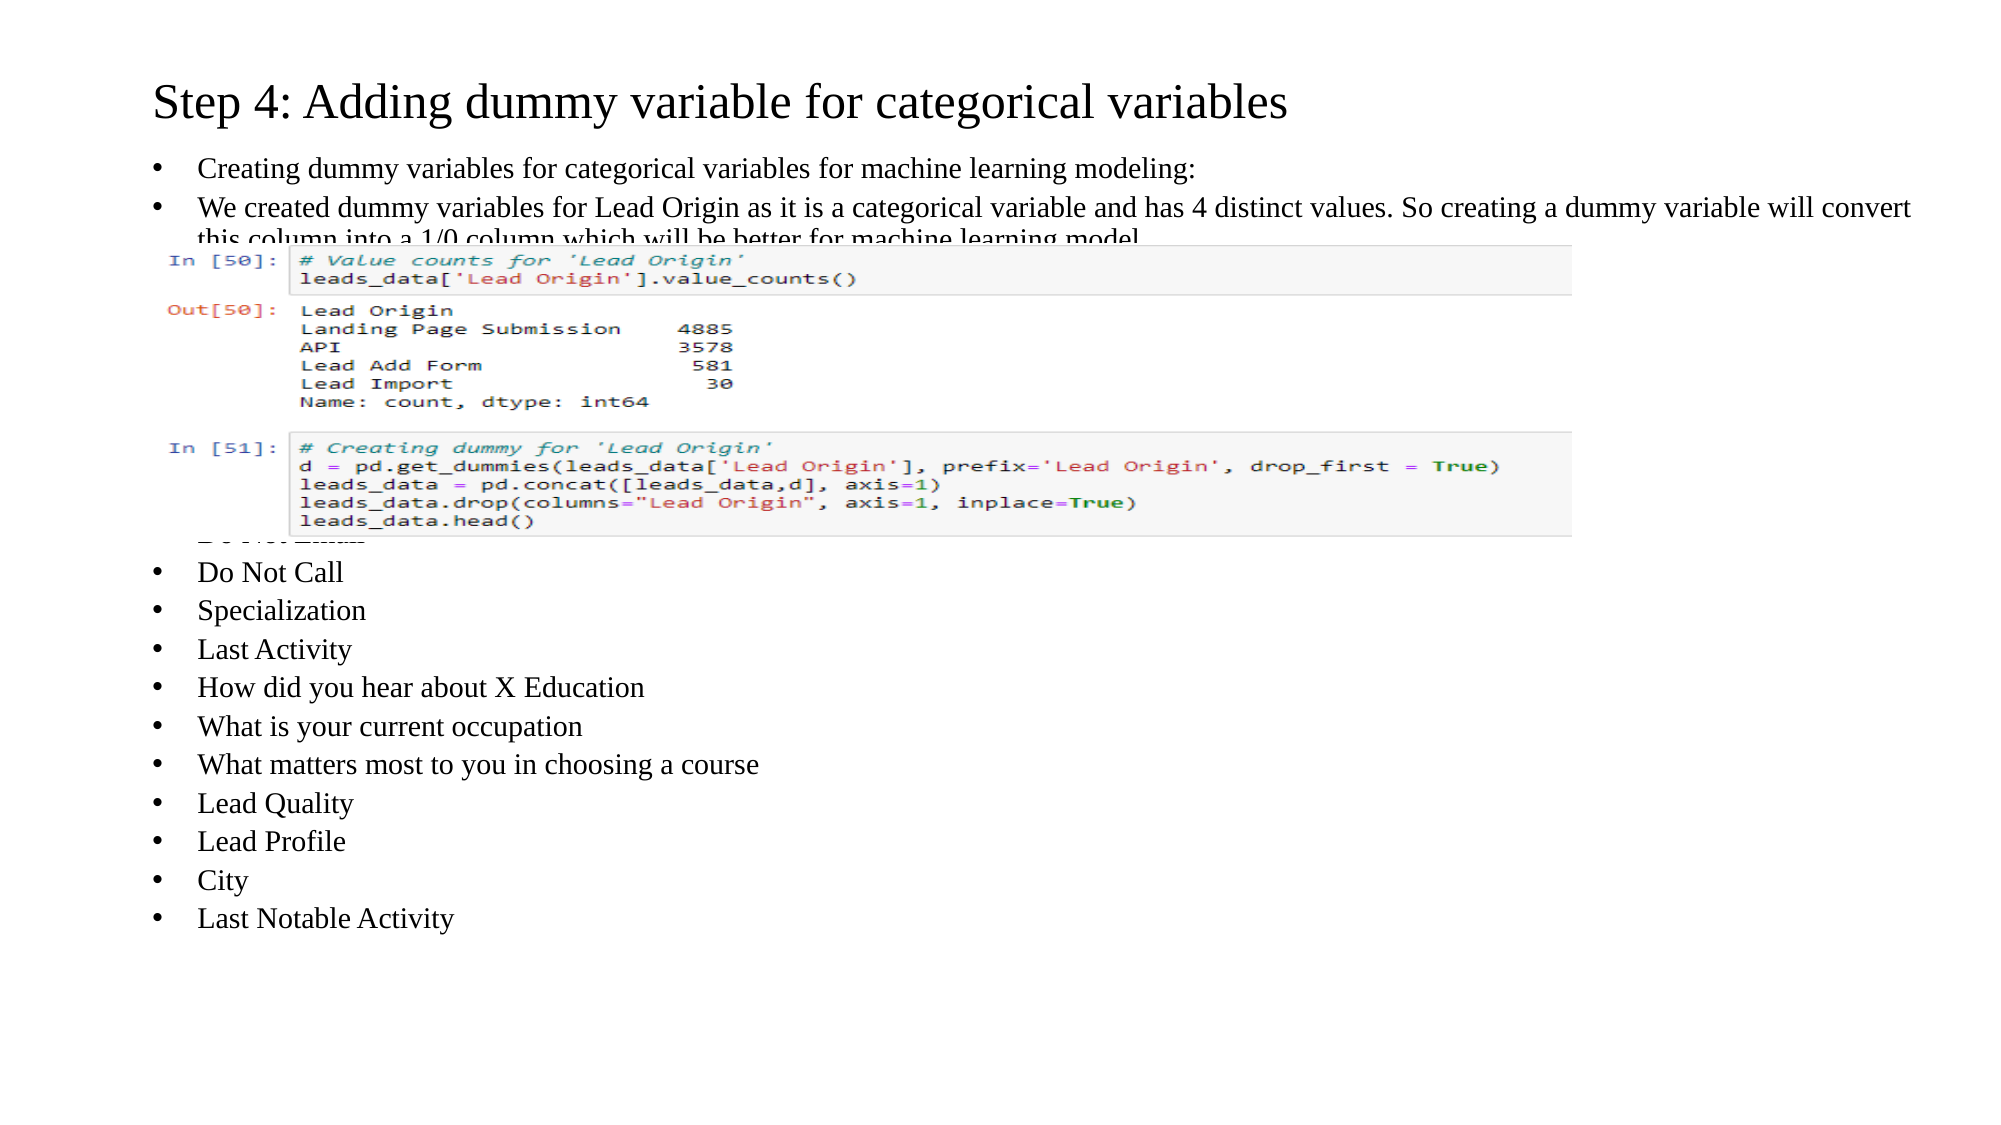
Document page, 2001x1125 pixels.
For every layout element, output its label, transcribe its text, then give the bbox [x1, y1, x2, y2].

list Creating dummy variables for categorical variables for machine learning modeling: We created dummy variables for Lead Origin as it is a categorical variable and has 4 distinct values. So creating a dummy variable will convert this column into a 1/0 column which will be better for machine learning model. Similarly we created dummy variables for below attributes: Lead Source Do Not Email Do Not Call Specialization Last Activity How did you hear about X Education What is your current occupation What matters most to you in choosing a course Lead Quality Lead Profile City Last Notable Activity [137, 145, 1950, 1091]
picture [150, 243, 1572, 542]
title Step 4: Adding dummy variable for categorical variables [137, 59, 1863, 145]
